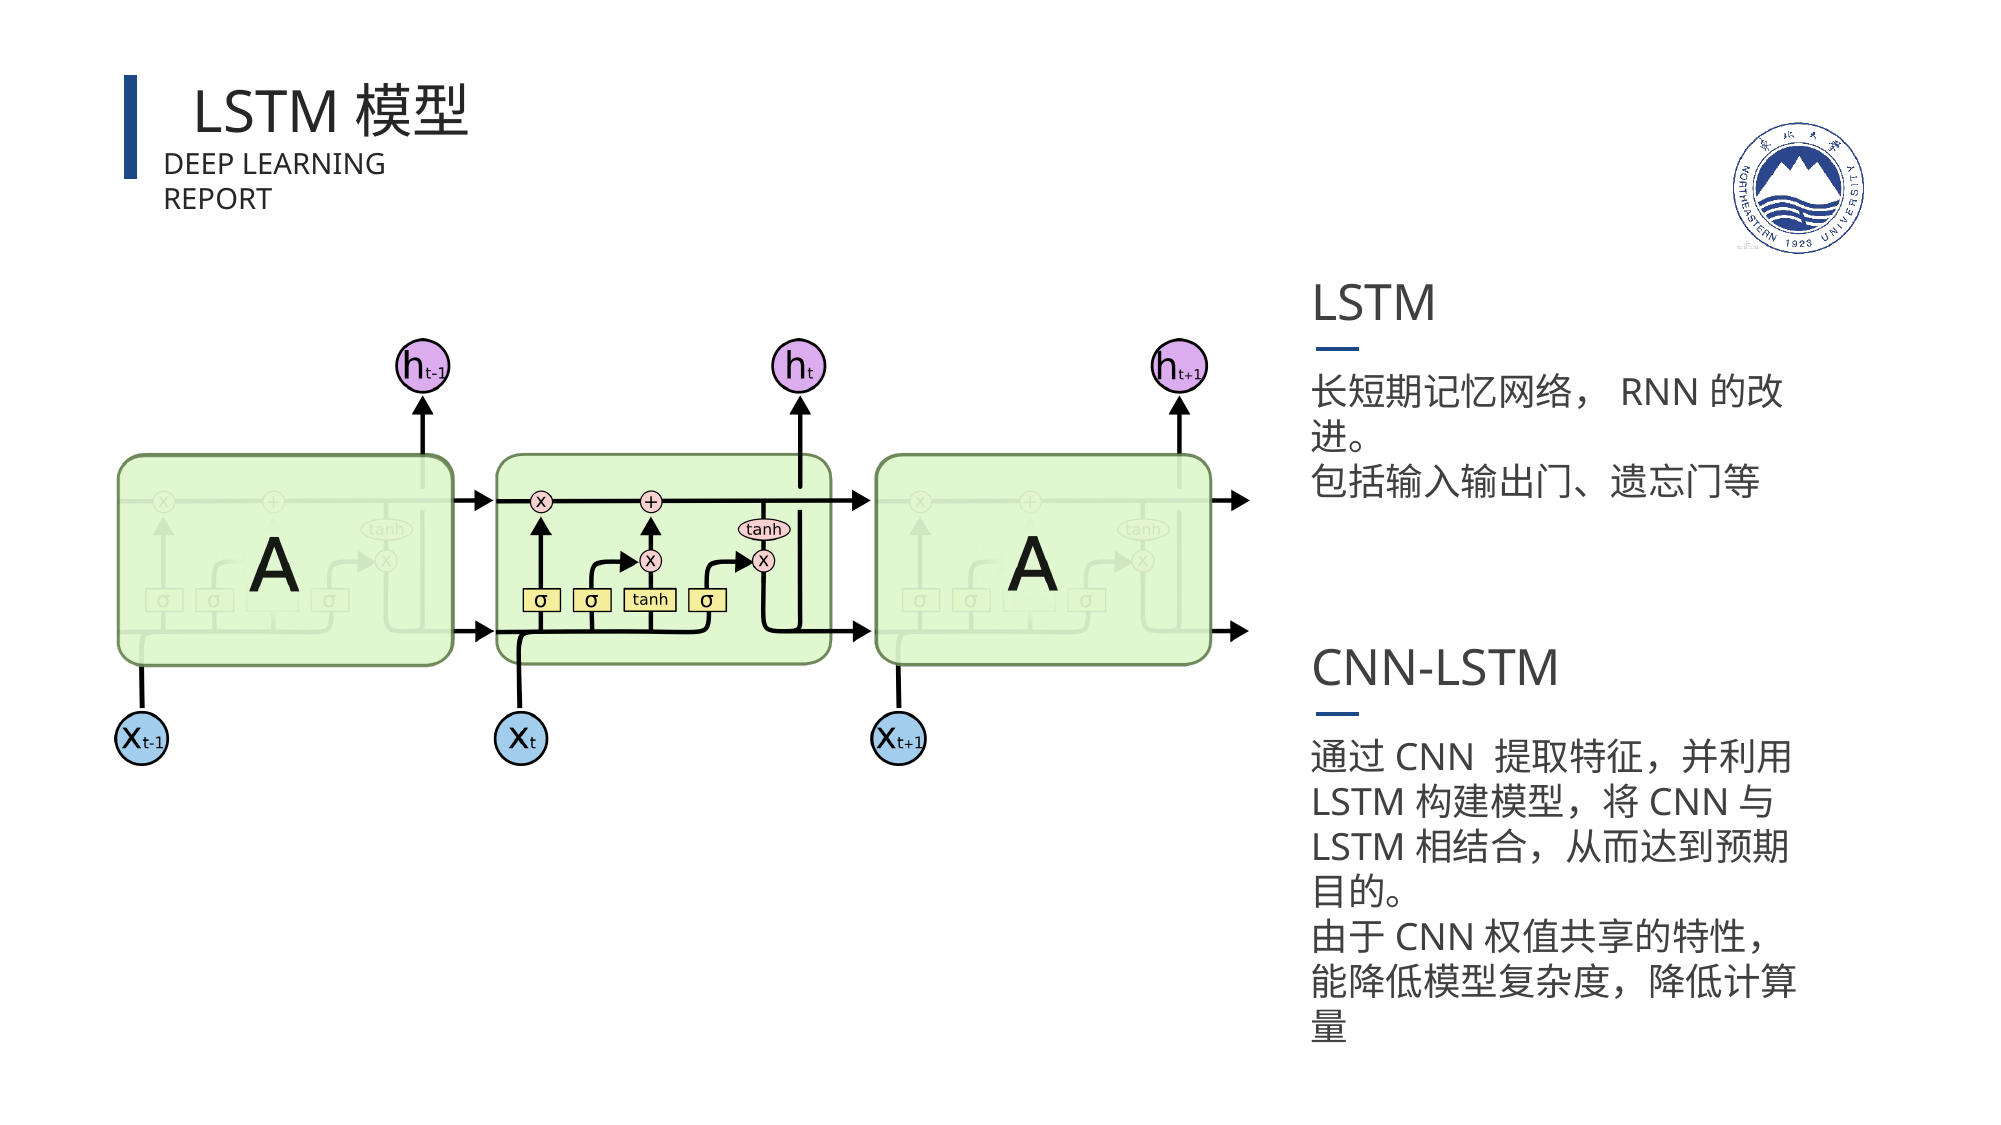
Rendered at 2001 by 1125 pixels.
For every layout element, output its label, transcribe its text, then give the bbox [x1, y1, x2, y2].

picture [114, 338, 1250, 766]
text_box LSTM模型 [99, 67, 565, 152]
text_box LSTM [1296, 262, 1662, 338]
text_box 通过CNN 提取特征，并利用LSTM构建模型，将CNN与LSTM相结合，从而达到预期目的。 由于CNN权值共享的特性，能降低模型复杂度，降低计算量 [1296, 725, 1836, 1056]
picture [1731, 120, 1866, 255]
text_box 长短期记忆网络，RNN的改进。 包括输入输出门、遗忘门等 [1296, 360, 1836, 511]
text_box DEEP LEARNING REPORT [148, 137, 518, 223]
text_box CNN-LSTM [1296, 628, 1662, 703]
